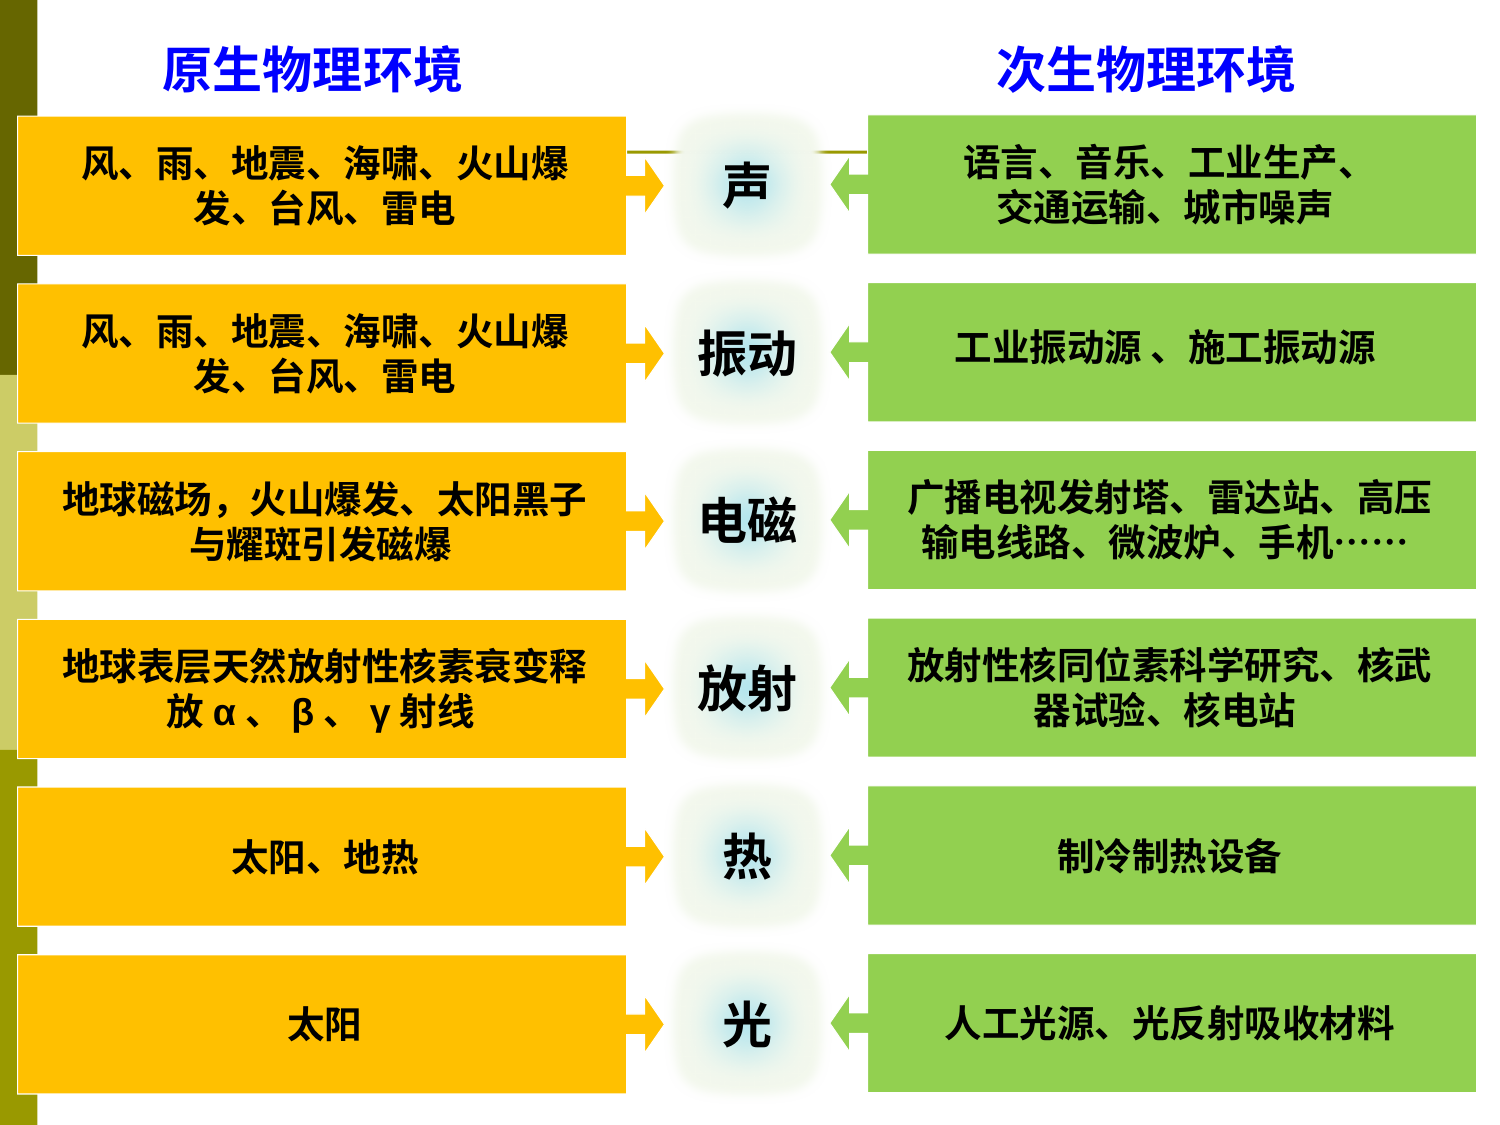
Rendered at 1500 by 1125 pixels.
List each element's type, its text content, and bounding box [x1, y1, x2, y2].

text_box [829, 785, 1477, 926]
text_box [829, 450, 1477, 590]
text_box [829, 953, 1477, 1093]
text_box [17, 116, 665, 256]
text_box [17, 619, 665, 759]
text_box 次生物理环境 [968, 30, 1324, 106]
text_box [17, 954, 665, 1094]
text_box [17, 451, 665, 591]
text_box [17, 786, 665, 927]
text_box 原生物理环境 [135, 30, 491, 106]
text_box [17, 283, 665, 424]
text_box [829, 114, 1477, 255]
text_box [829, 617, 1477, 758]
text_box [829, 282, 1477, 422]
